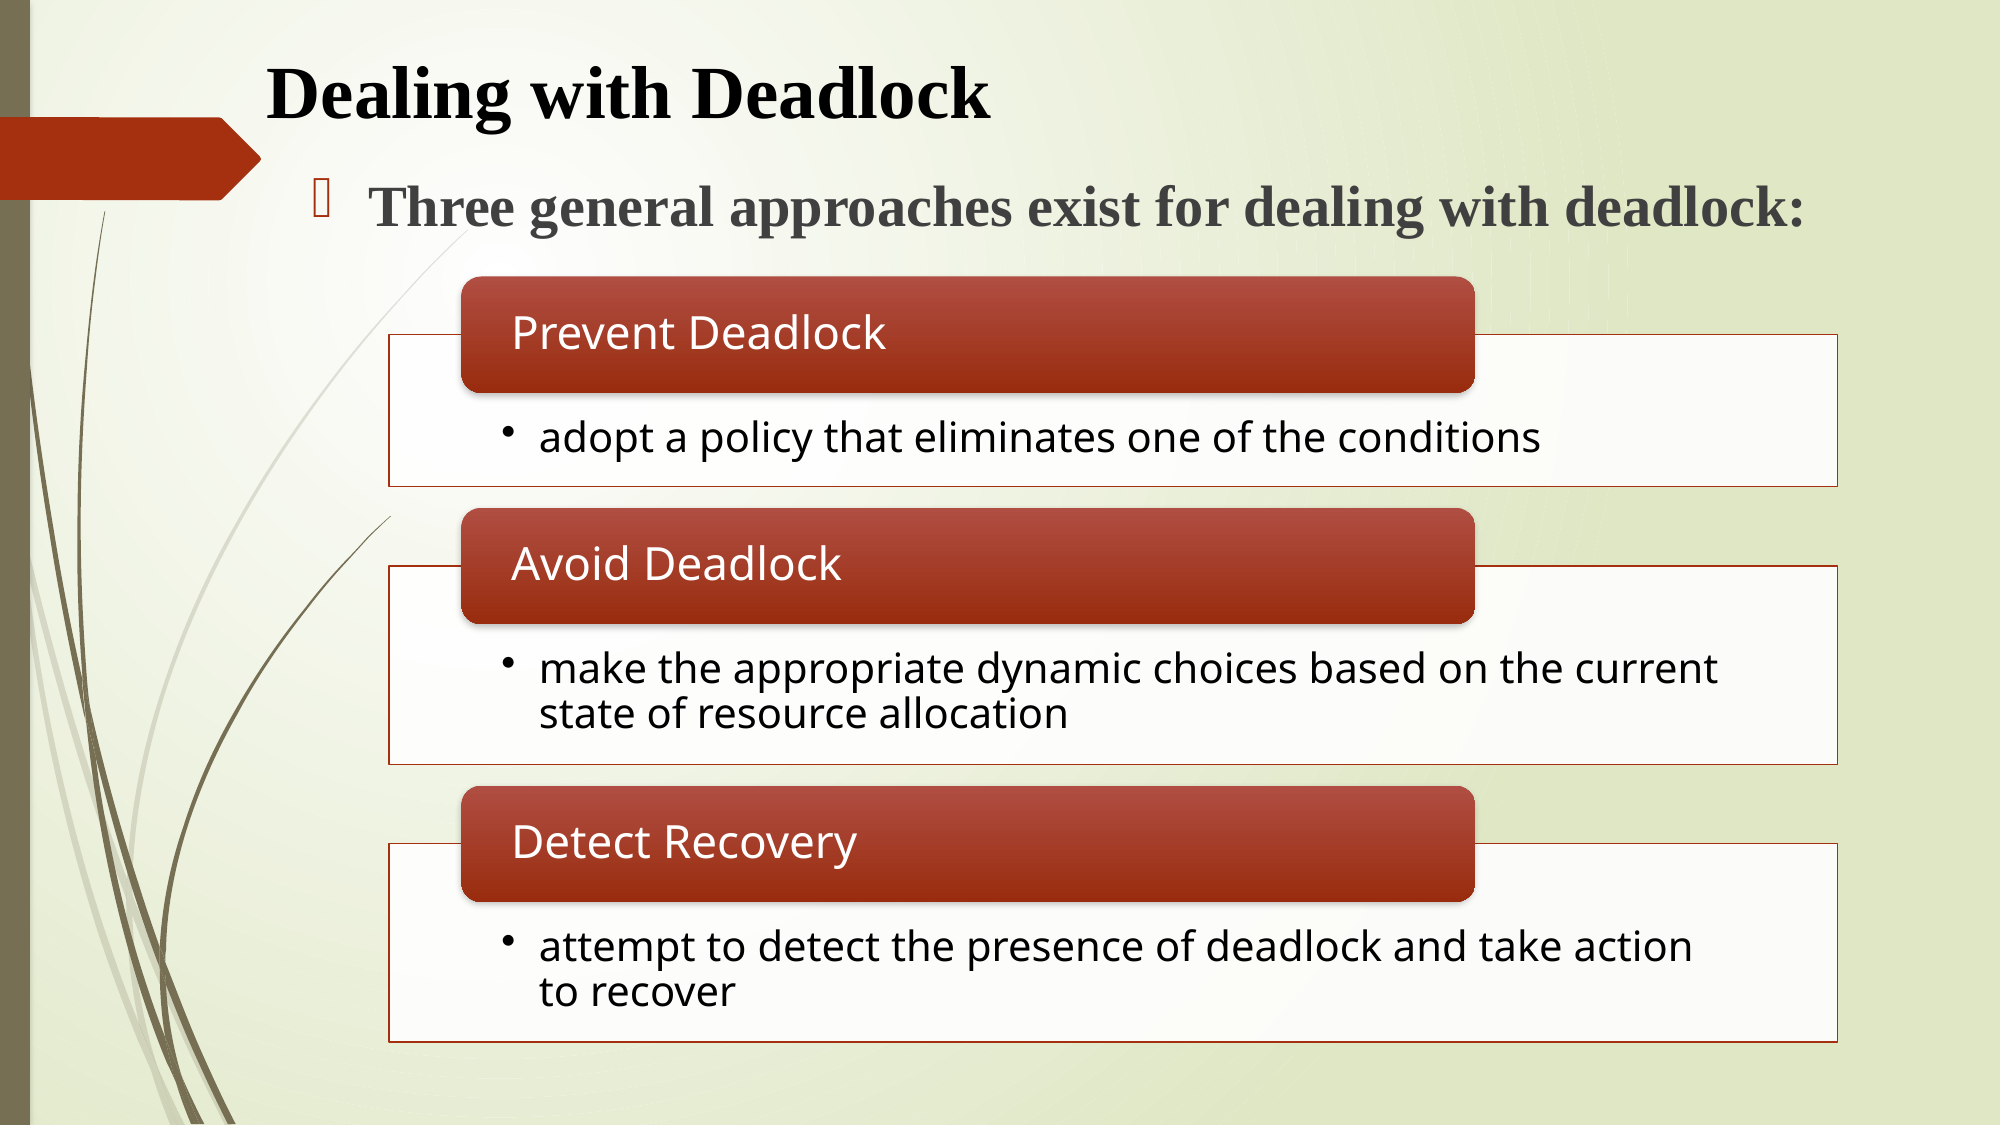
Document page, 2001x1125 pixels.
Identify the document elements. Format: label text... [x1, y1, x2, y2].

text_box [388, 268, 1838, 1051]
list Three general approaches exist for dealing with deadlock: [296, 160, 1838, 314]
title Dealing with Deadlock [251, 35, 1536, 253]
